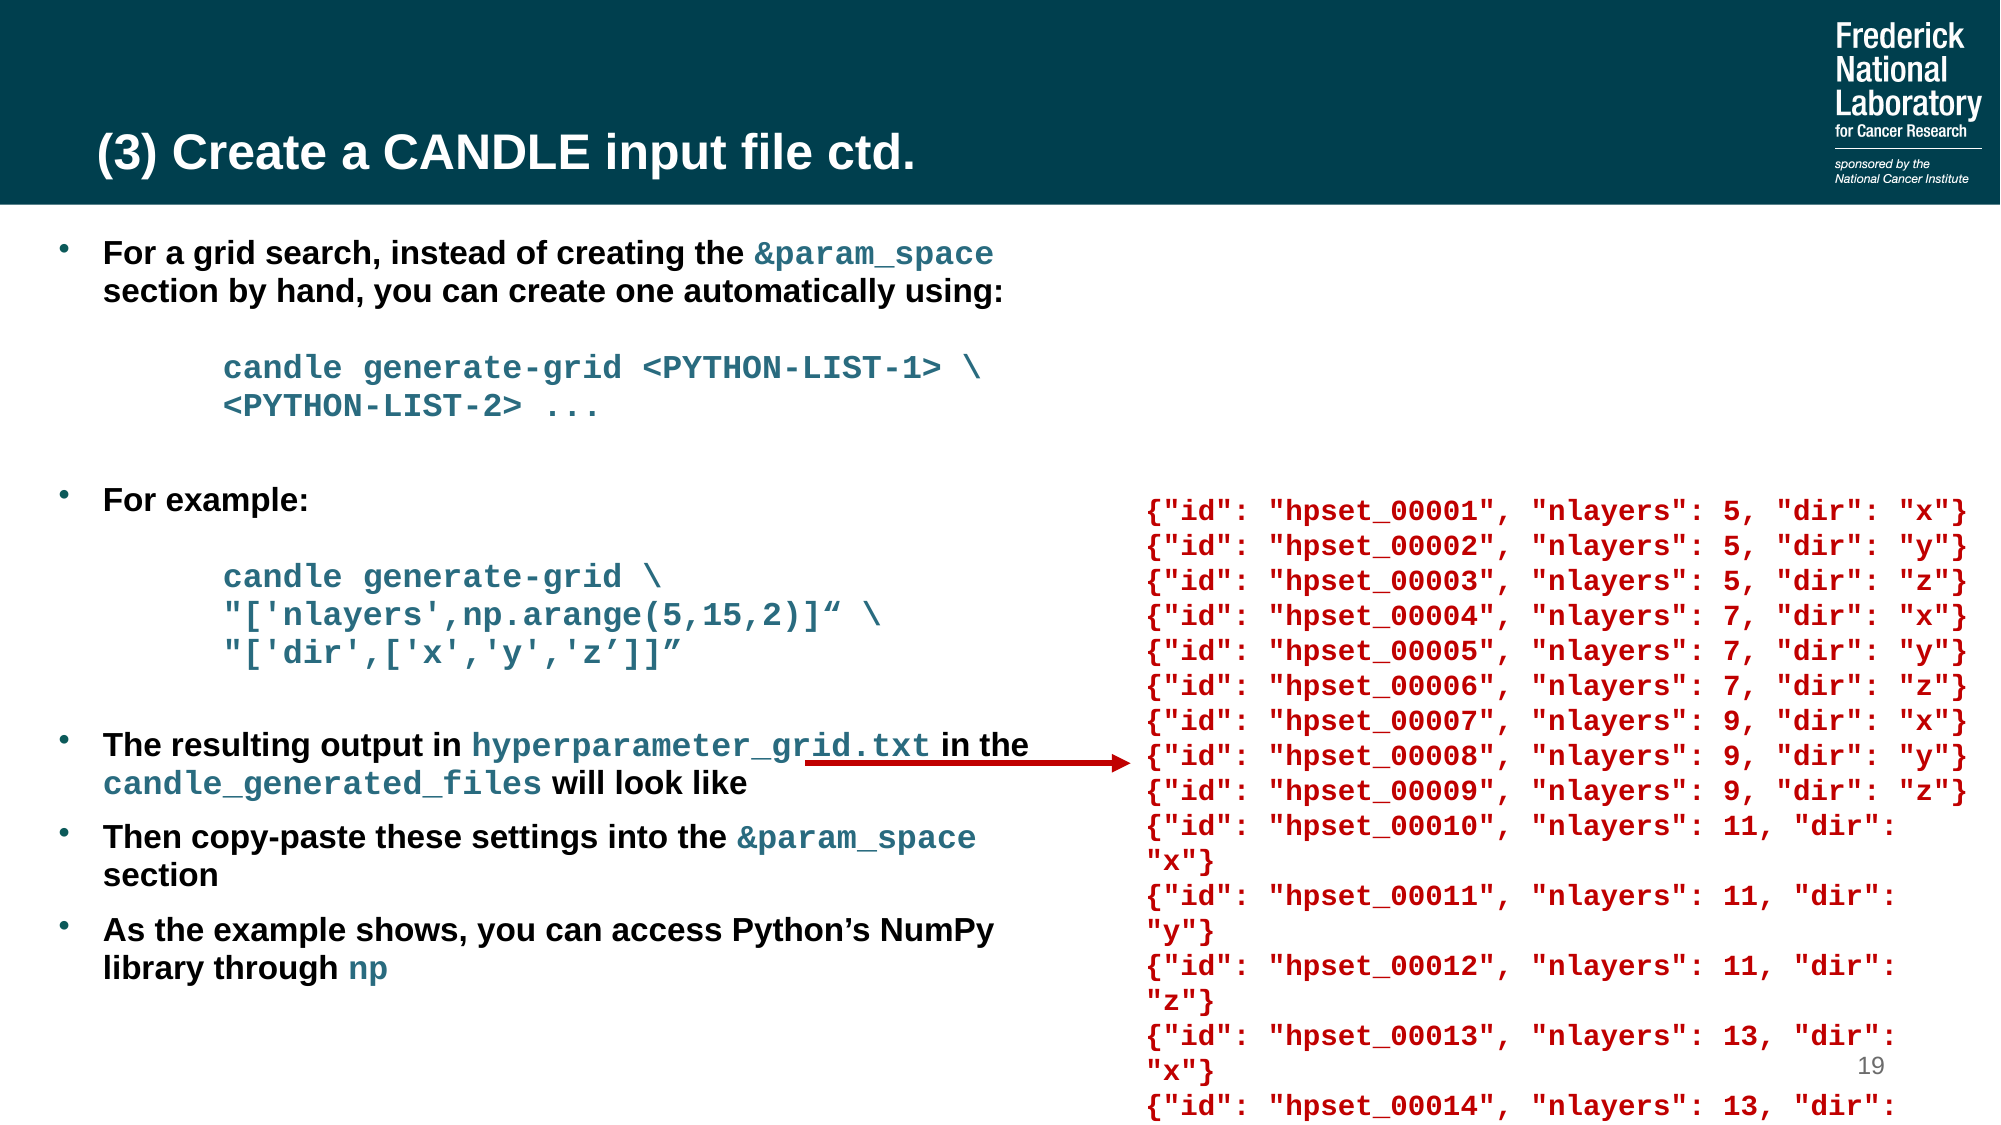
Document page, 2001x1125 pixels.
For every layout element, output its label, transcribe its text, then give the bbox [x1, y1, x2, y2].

picture [1934, 29, 1946, 48]
picture [1870, 90, 1883, 115]
picture [1892, 62, 1905, 81]
picture [1908, 125, 1913, 136]
picture [1950, 23, 1963, 47]
picture [1940, 96, 1954, 115]
text_box {"id": "hpset_00001", "nlayers": 5, "dir": "x"} {"id": "hpset_00002", "nlayers": 5, "dir": "y"} {"id": "hpset_00003", "nlayers": 5, "dir": "z"} {"id": "hpset_00004", "nlayers": 7, "dir": "x"} {"id": "hpset_00005", "nlayers": 7, "dir": "y"} {"id": "hpset_00006", "nlayers": 7, "dir": "z"} {"id": "hpset_00007", "nlayers": 9, "dir": "x"} {"id": "hpset_00008", "nlayers": 9, "dir": "y"} {"id": "hpset_00009", "nlayers": 9, "dir": "z"} {"id": "hpset_00010", "nlayers": 11, "dir": "x"} {"id": "hpset_00011", "nlayers": 11, "dir": "y"} {"id": "hpset_00012", "nlayers": 11, "dir": "z"} {"id": "hpset_00013", "nlayers": 13, "dir": "x"} {"id": "hpset_00014", "nlayers": 13, "dir": "y"} {"id": "hpset_00015", "nlayers": 13, "dir": "z"} [1130, 484, 2000, 1125]
picture [1904, 96, 1912, 115]
picture [1909, 62, 1921, 81]
picture [1957, 96, 1981, 121]
picture [1898, 29, 1911, 48]
picture [1838, 23, 1850, 47]
picture [1957, 125, 1961, 136]
picture [1853, 96, 1867, 115]
picture [1857, 62, 1871, 81]
picture [1914, 96, 1928, 115]
picture [1837, 90, 1850, 115]
picture [1886, 96, 1900, 115]
picture [1881, 23, 1894, 48]
picture [1873, 57, 1881, 81]
picture [1846, 128, 1852, 136]
list For a grid search, instead of creating the &param_space section by hand, you can create one automatically using: candle generate-grid <PYTHON-LIST-1> \ <PYTHON-LIST-2> ... For example: candle generate-grid \ "['nlayers',np.arange(5,15,2)]“ \ "['dir',['x','y','z’]]” The resulting output in hyperparameter_grid.txt in the candle_generated_files will look like Then copy-paste these settings into the &param_space section As the example shows, you can access Python’s NumPy library through np [43, 226, 1114, 1002]
picture [1915, 29, 1924, 47]
picture [1925, 62, 1939, 81]
picture [1854, 29, 1862, 47]
picture [1929, 91, 1938, 115]
picture [1865, 29, 1877, 48]
title (3) Create a CANDLE input file ctd. [81, 0, 1804, 188]
picture [1838, 57, 1853, 81]
